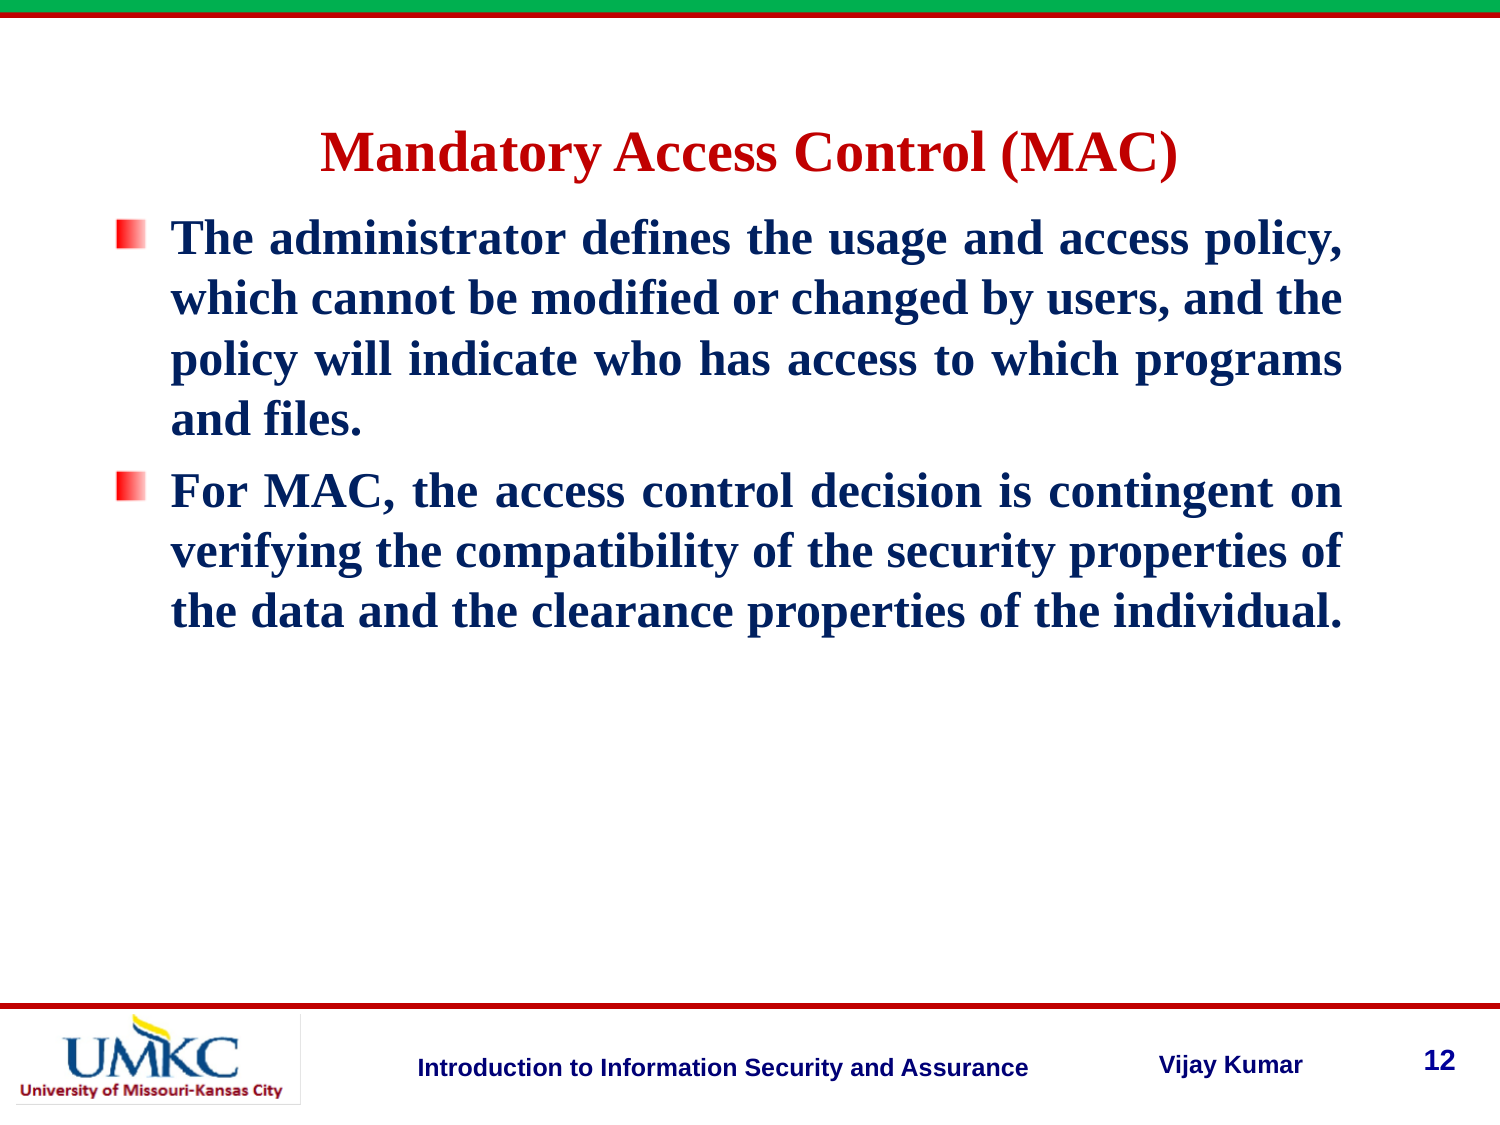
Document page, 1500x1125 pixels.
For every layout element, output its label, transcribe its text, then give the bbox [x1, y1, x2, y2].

picture [114, 217, 150, 253]
text_box The administrator defines the usage and access policy, which cannot be modified or changed by users, and the policy will indicate who has access to which programs and files. For MAC, the access control decision is contingent on verifying the compatibility of the security properties of the data and the clearance properties of the individual. [23, 197, 1359, 645]
title Mandatory Access Control (MAC) [112, 99, 1388, 196]
picture [16, 1014, 301, 1106]
picture [114, 469, 150, 505]
slide_number 12 [1372, 1033, 1472, 1074]
